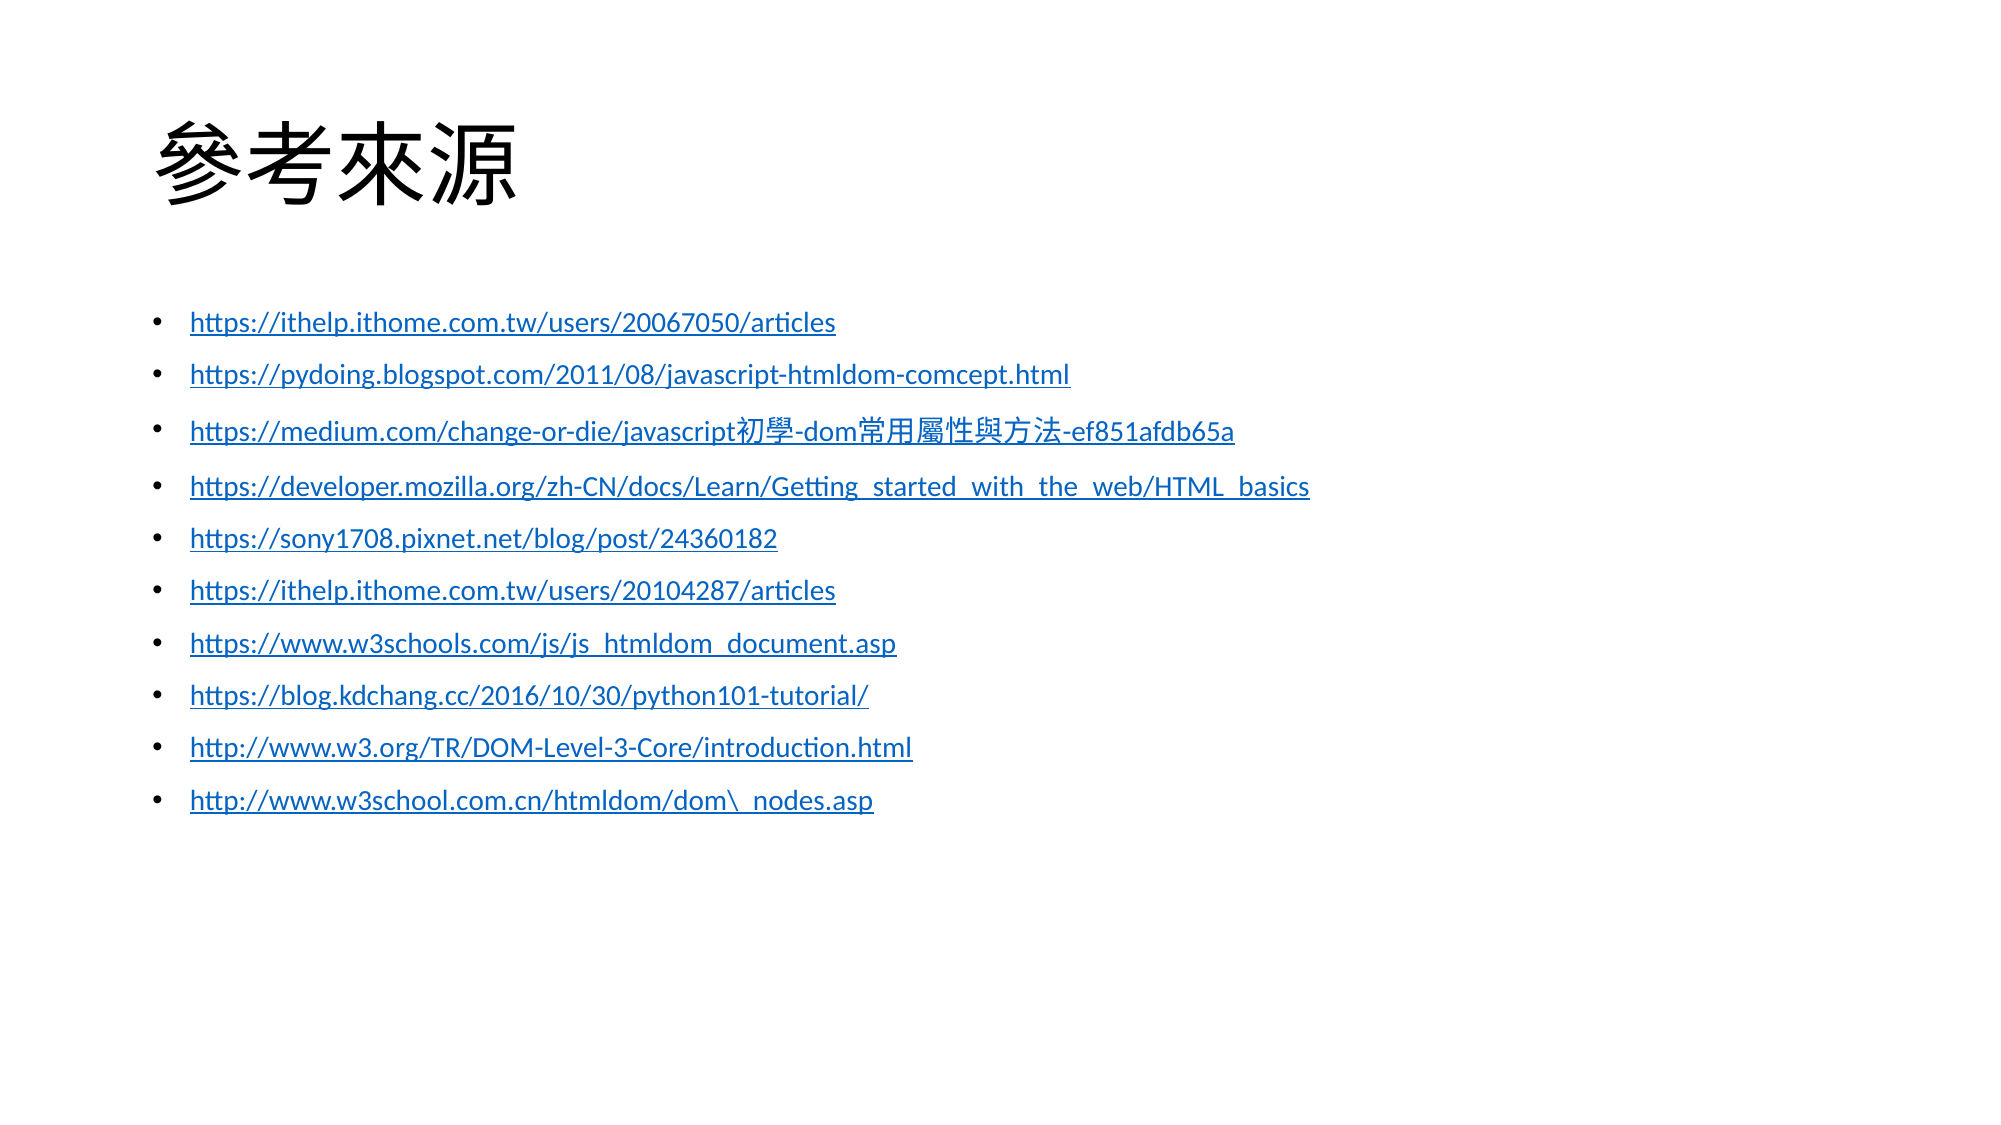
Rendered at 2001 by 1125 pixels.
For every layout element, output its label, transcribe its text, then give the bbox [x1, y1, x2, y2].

list https://ithelp.ithome.com.tw/users/20067050/articles https://pydoing.blogspot.com/2011/08/javascript-htmldom-comcept.html https://medium.com/change-or-die/javascript初學-dom常用屬性與方法-ef851afdb65a https://developer.mozilla.org/zh-CN/docs/Learn/Getting_started_with_the_web/HTML_basics https://sony1708.pixnet.net/blog/post/24360182 https://ithelp.ithome.com.tw/users/20104287/articles https://www.w3schools.com/js/js_htmldom_document.asp https://blog.kdchang.cc/2016/10/30/python101-tutorial/ http://www.w3.org/TR/DOM-Level-3-Core/introduction.html http://www.w3school.com.cn/htmldom/dom\_nodes.asp [137, 299, 1863, 1014]
title 參考來源 [137, 59, 1863, 278]
